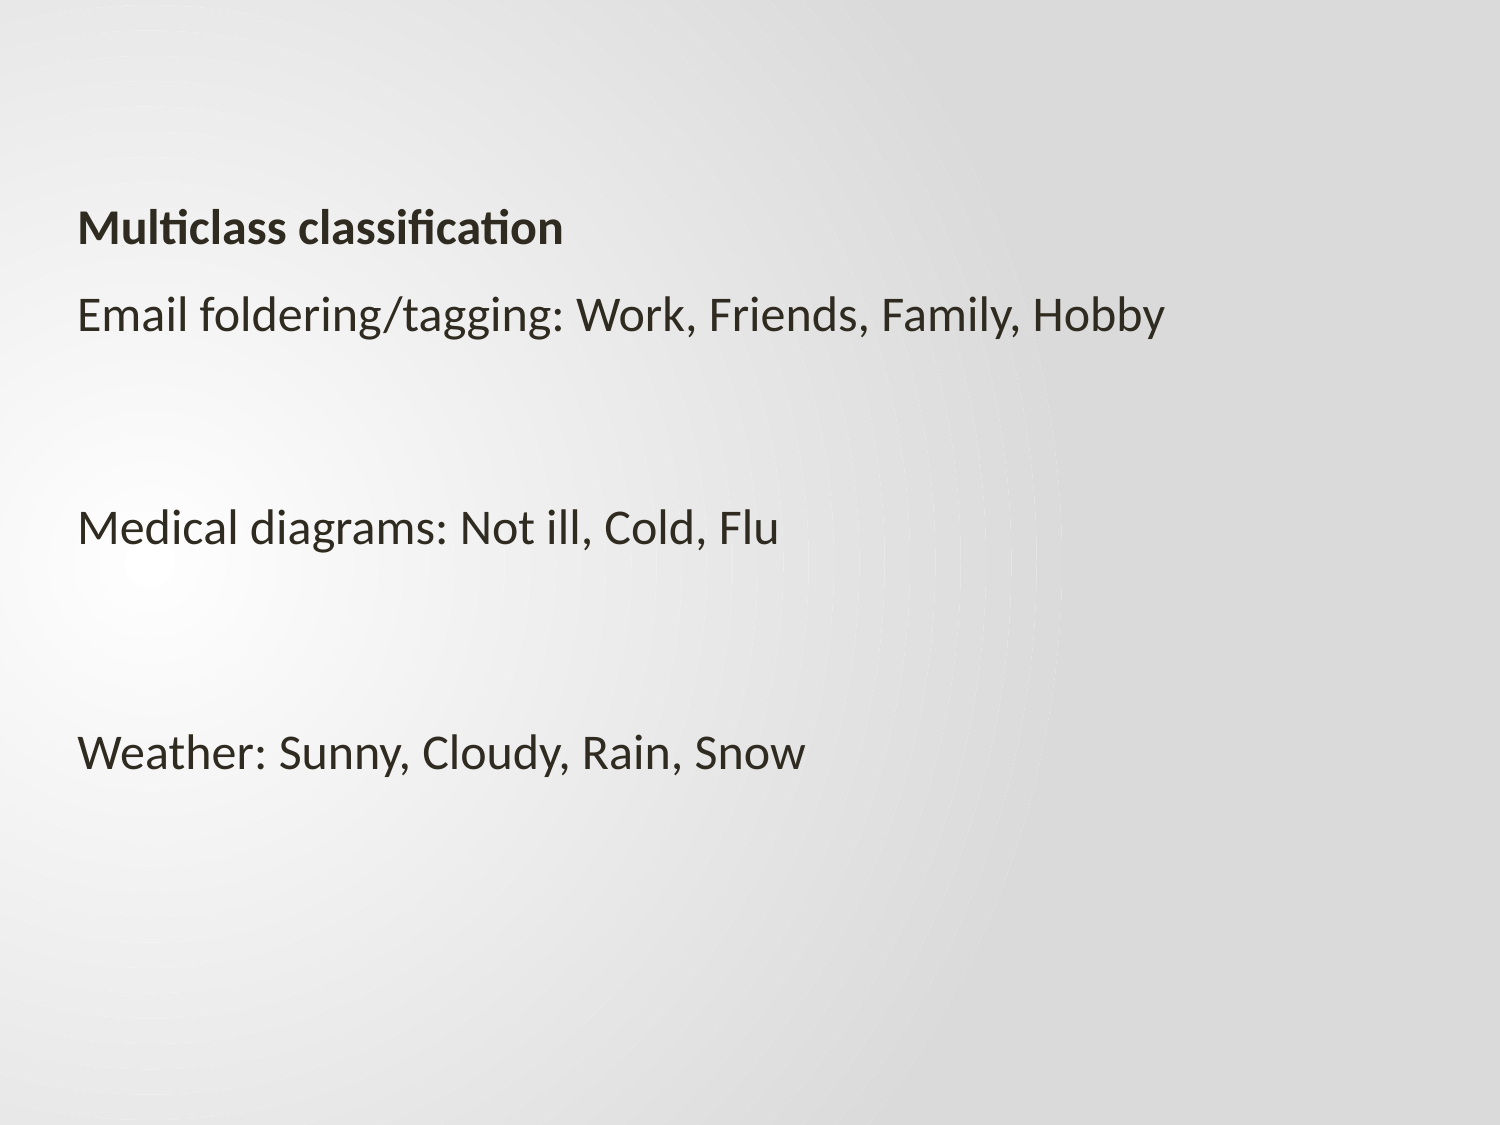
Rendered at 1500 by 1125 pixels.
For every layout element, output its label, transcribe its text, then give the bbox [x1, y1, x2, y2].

text_box Medical diagrams: Not ill, Cold, Flu [62, 487, 1263, 563]
text_box Email foldering/tagging: Work, Friends, Family, Hobby [62, 274, 1263, 349]
text_box Multiclass classification [62, 187, 950, 263]
text_box Weather: Sunny, Cloudy, Rain, Snow [62, 712, 1263, 788]
